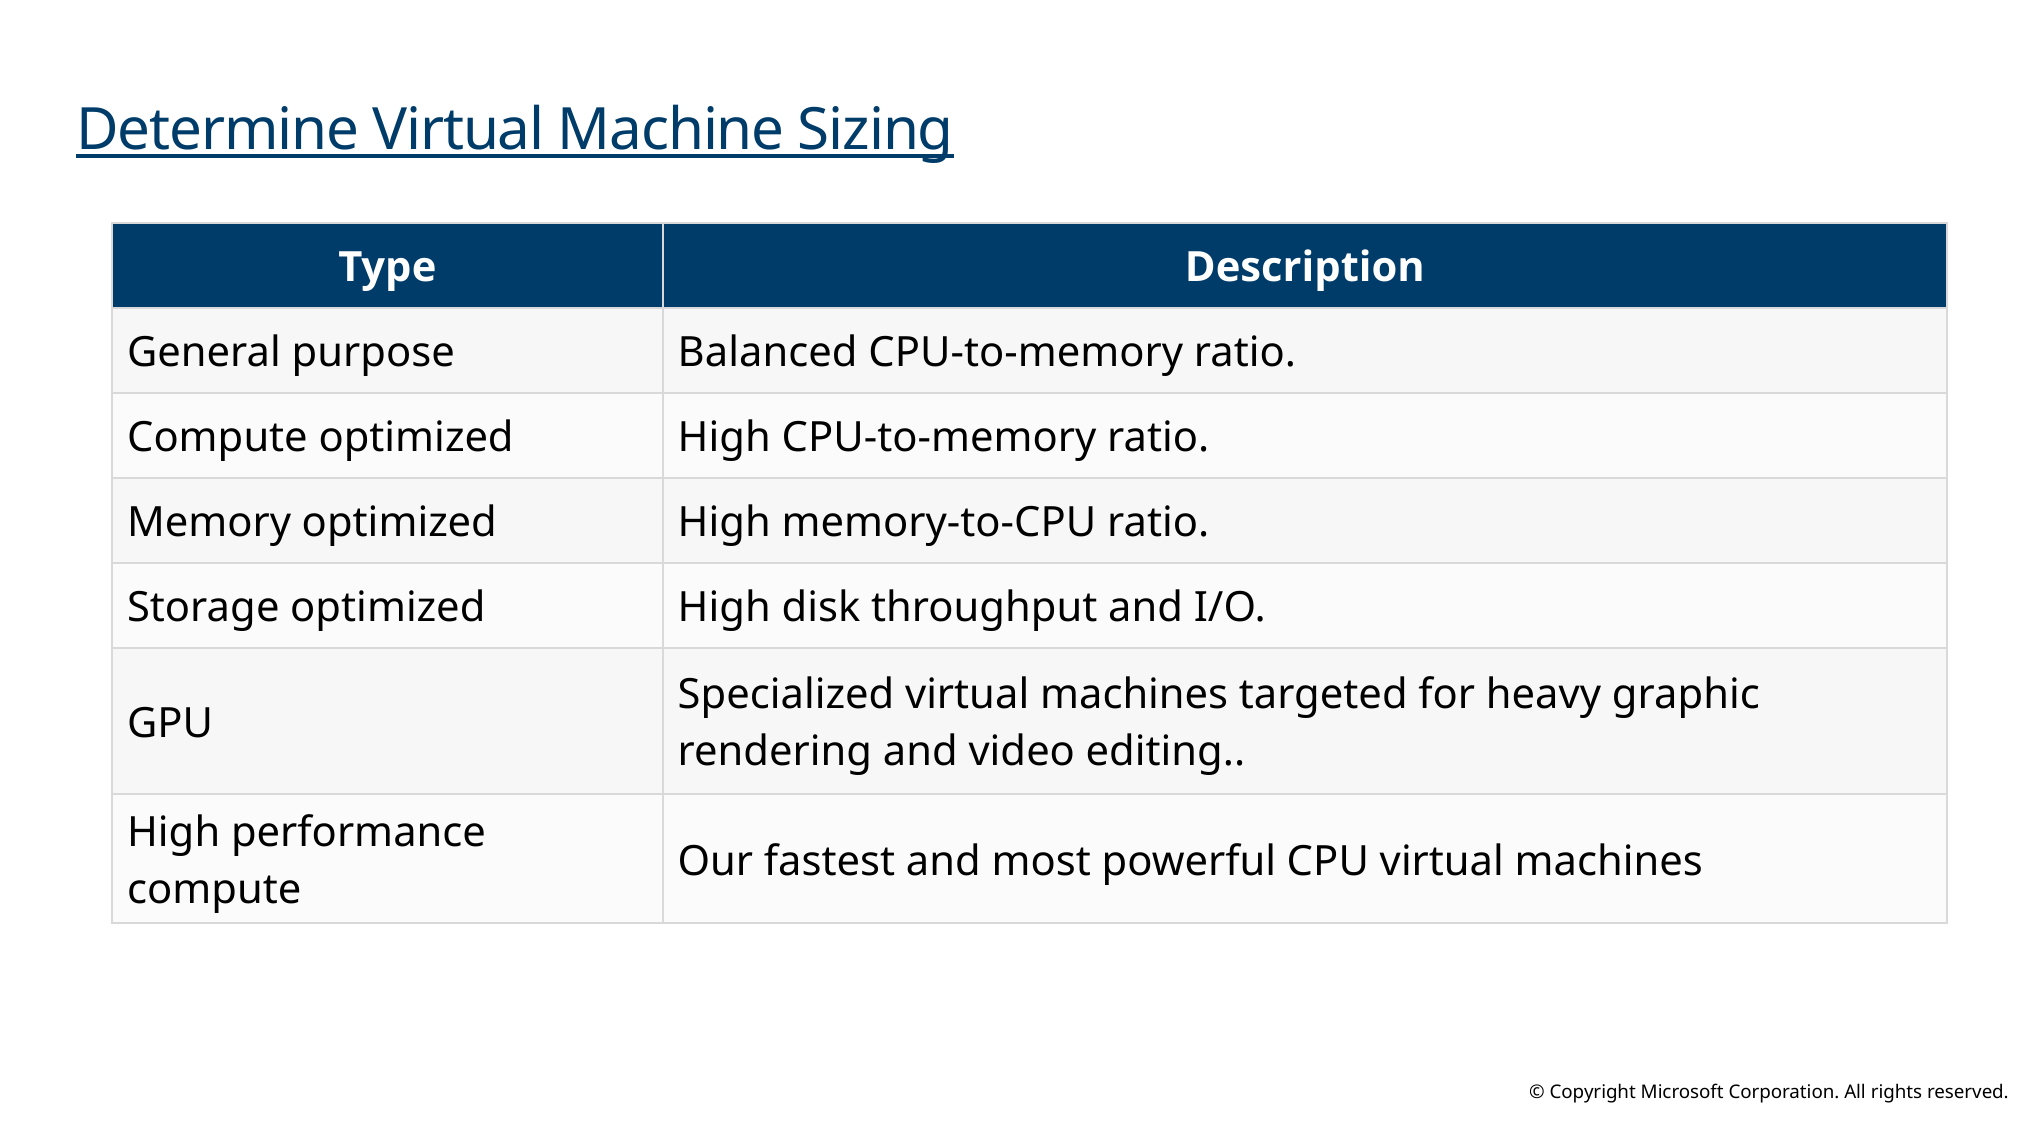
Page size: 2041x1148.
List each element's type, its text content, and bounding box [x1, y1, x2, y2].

table_cell Memory optimized [113, 479, 662, 562]
table_cell Compute optimized [113, 394, 662, 477]
table_cell GPU [113, 649, 662, 793]
table_header Description [664, 224, 1946, 307]
table_cell Specialized virtual machines targeted for heavy graphic rendering and video editing.. [664, 649, 1946, 793]
table_cell High memory-to-CPU ratio. [664, 479, 1946, 562]
table_cell High disk throughput and I/O. [664, 564, 1946, 647]
title Determine Virtual Machine Sizing [76, 103, 1969, 172]
table_cell High CPU-to-memory ratio. [664, 394, 1946, 477]
table_cell Balanced CPU-to-memory ratio. [664, 309, 1946, 392]
table_cell General purpose [113, 309, 662, 392]
table_cell Storage optimized [113, 564, 662, 647]
table_header Type [113, 224, 662, 307]
table_cell Our fastest and most powerful CPU virtual machines [664, 795, 1946, 922]
table_cell High performance compute [113, 795, 662, 922]
